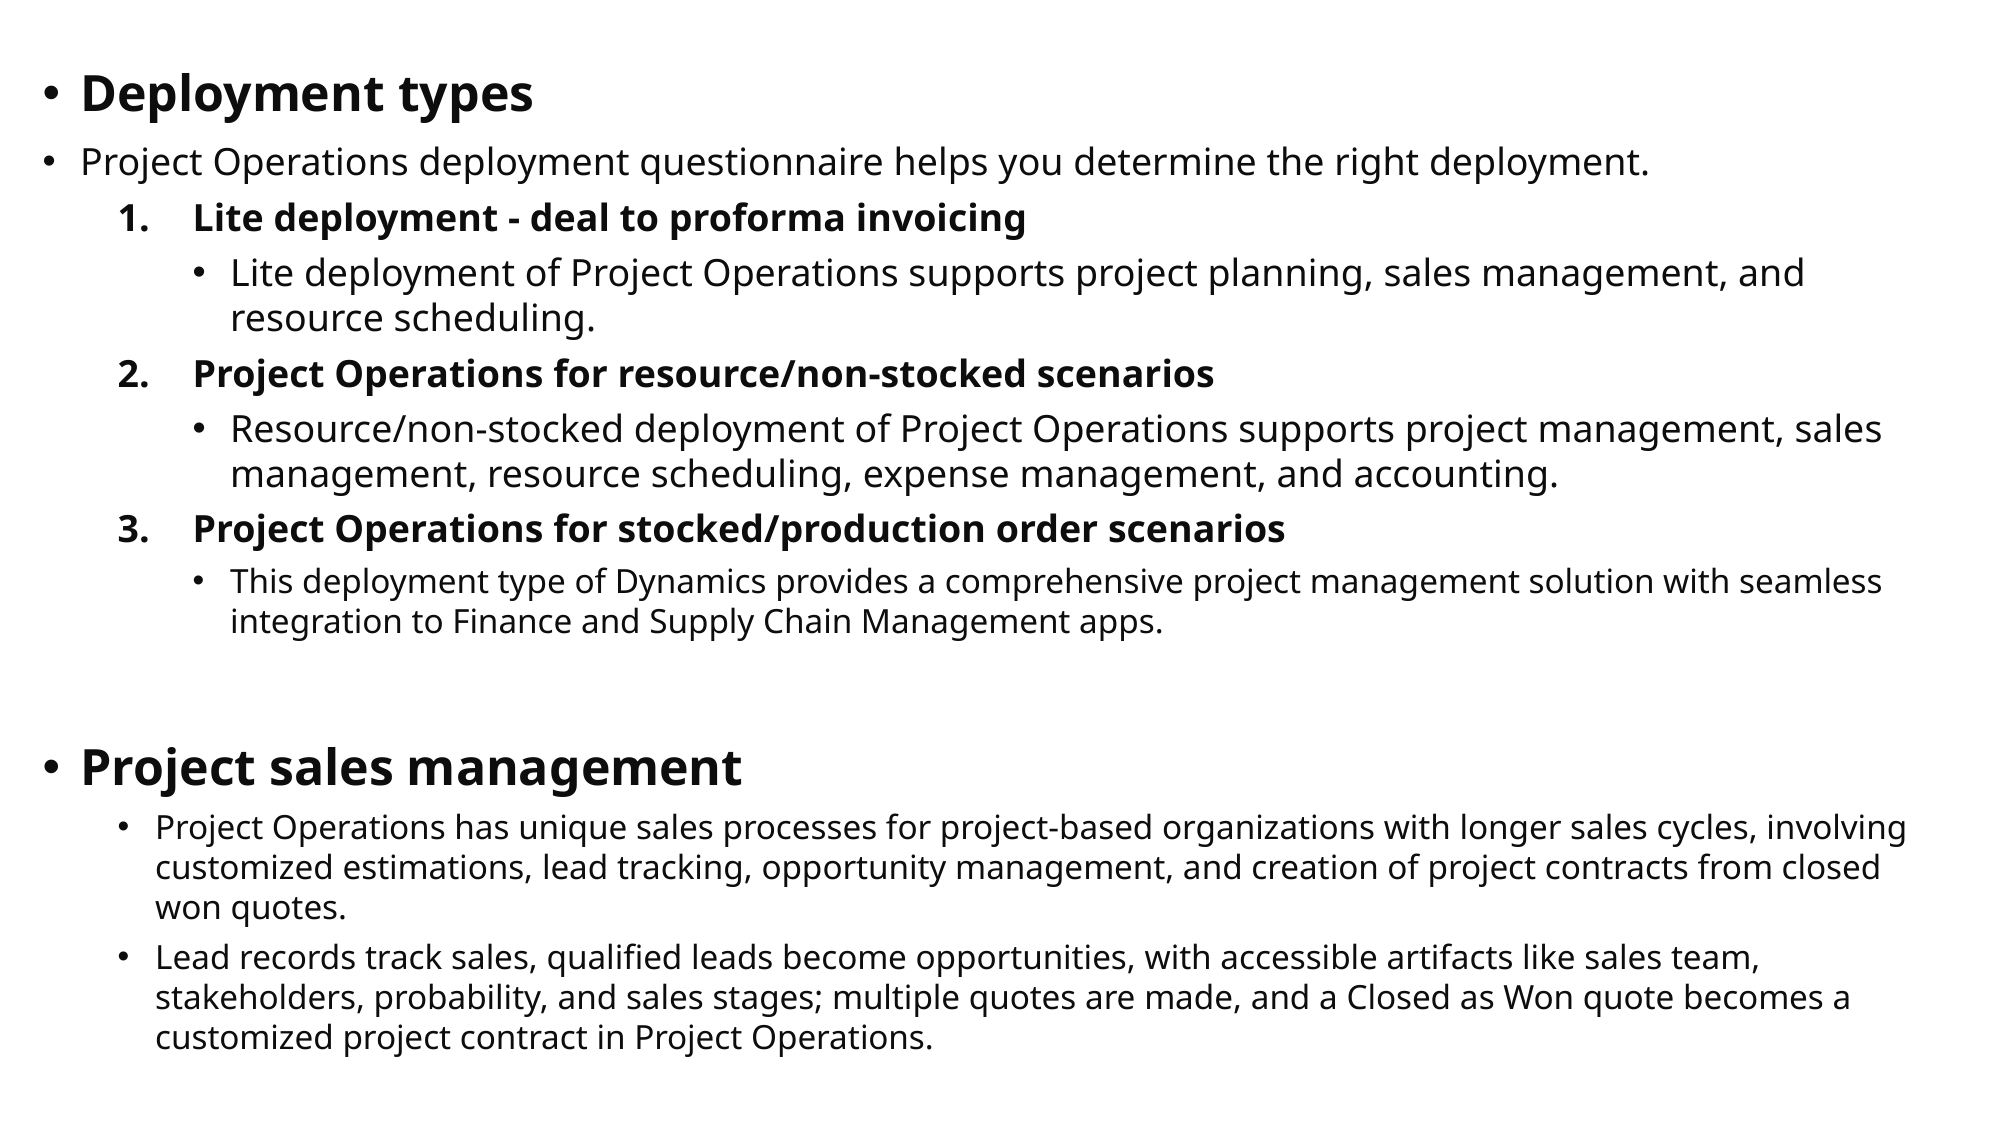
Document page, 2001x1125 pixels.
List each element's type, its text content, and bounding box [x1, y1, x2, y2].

list Deployment types Project Operations deployment questionnaire helps you determine the right deployment. Lite deployment - deal to proforma invoicing Lite deployment of Project Operations supports project planning, sales management, and resource scheduling. Project Operations for resource/non-stocked scenarios Resource/non-stocked deployment of Project Operations supports project management, sales management, resource scheduling, expense management, and accounting. Project Operations for stocked/production order scenarios This deployment type of Dynamics provides a comprehensive project management solution with seamless integration to Finance and Supply Chain Management apps. Project sales management Project Operations has unique sales processes for project-based organizations with longer sales cycles, involving customized estimations, lead tracking, opportunity management, and creation of project contracts from closed won quotes. Lead records track sales, qualified leads become opportunities, with accessible artifacts like sales team, stakeholders, probability, and sales stages; multiple quotes are made, and a Closed as Won quote becomes a customized project contract in Project Operations. [27, 60, 1973, 1125]
